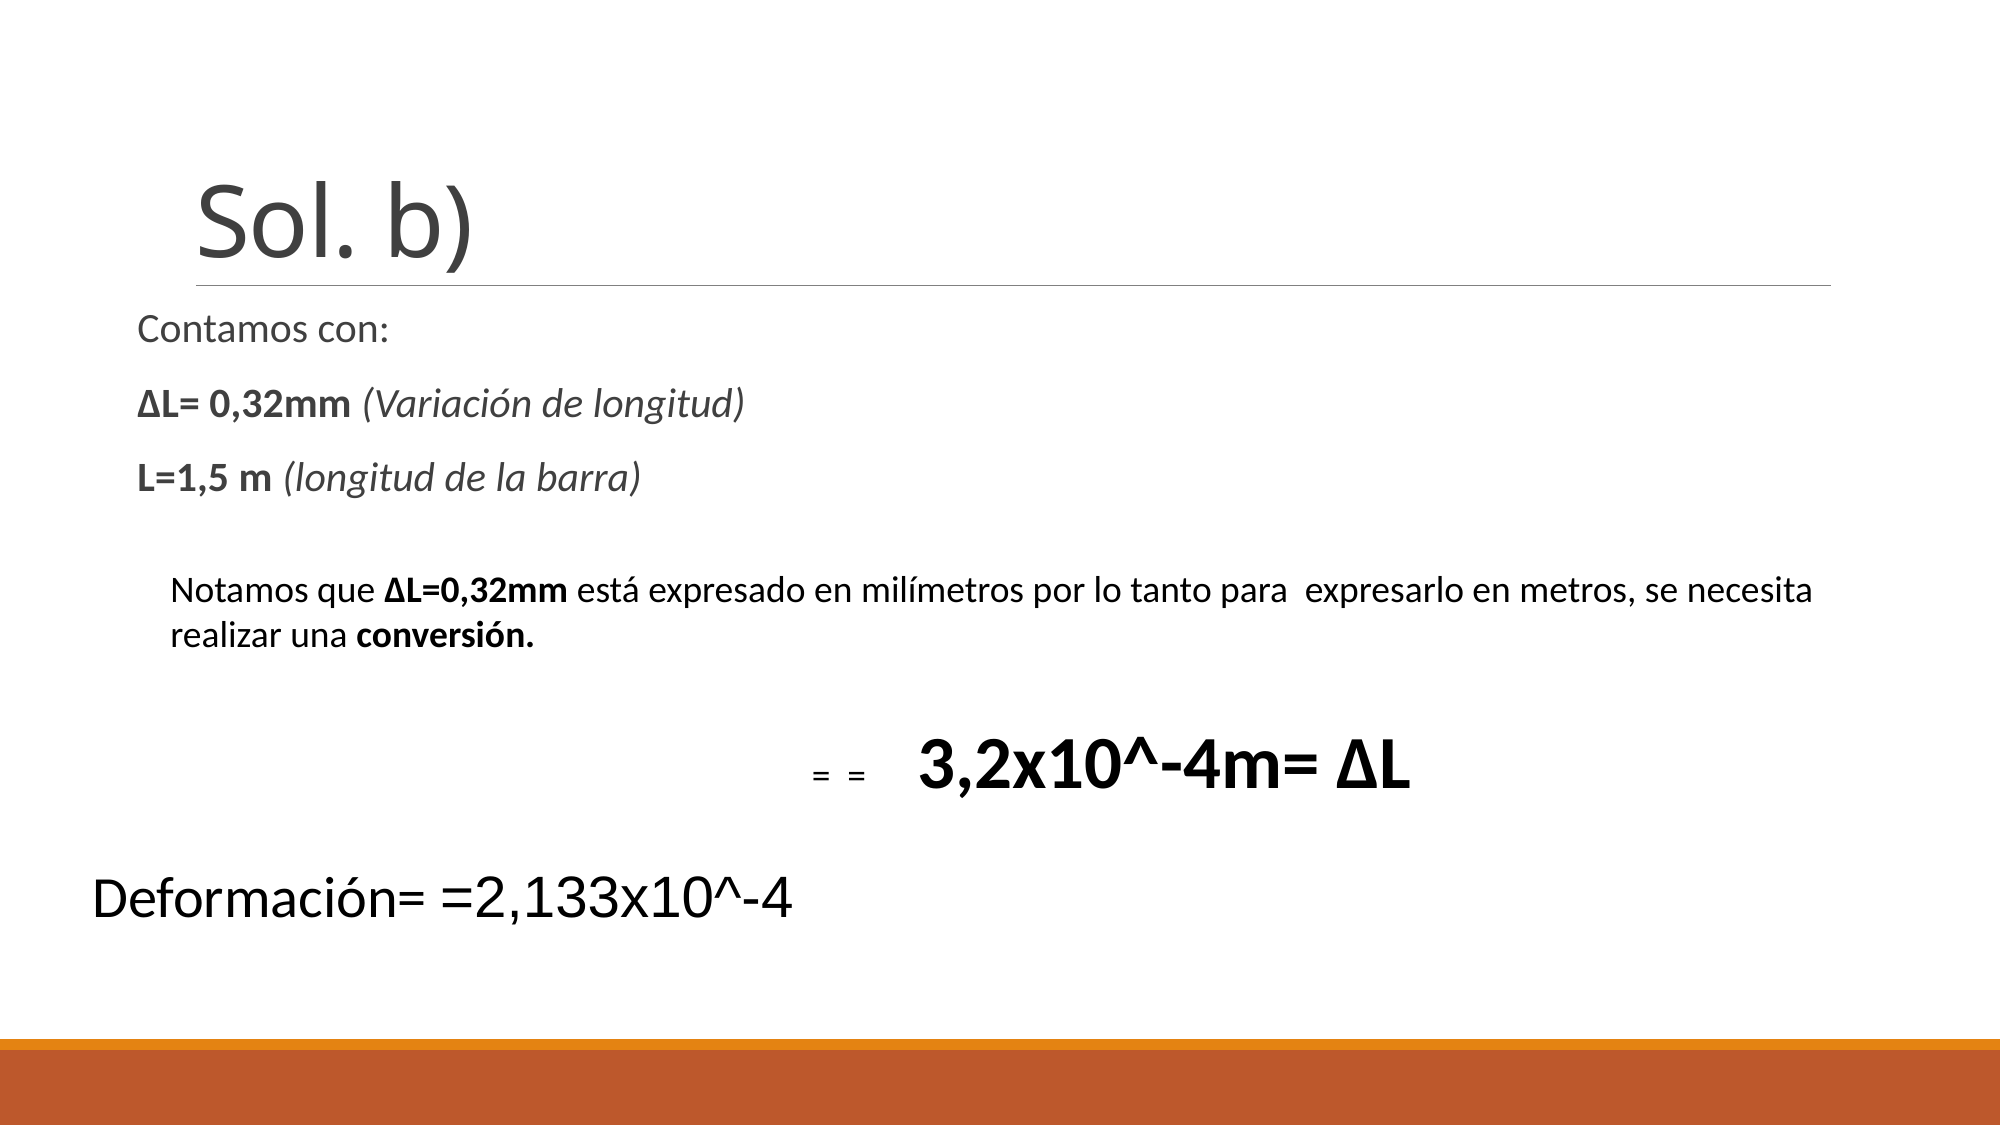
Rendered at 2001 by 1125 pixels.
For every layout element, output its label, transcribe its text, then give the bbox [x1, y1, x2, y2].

list Contamos con: ΔL= 0,32mm (Variación de longitud) L=1,5 m (longitud de la barra) [137, 299, 1863, 558]
text_box Notamos que ΔL=0,32mm está expresado en milímetros por lo tanto para expresarlo en metros, se necesita realizar una conversión. [155, 557, 1845, 663]
title Sol. b) [180, 47, 1830, 285]
